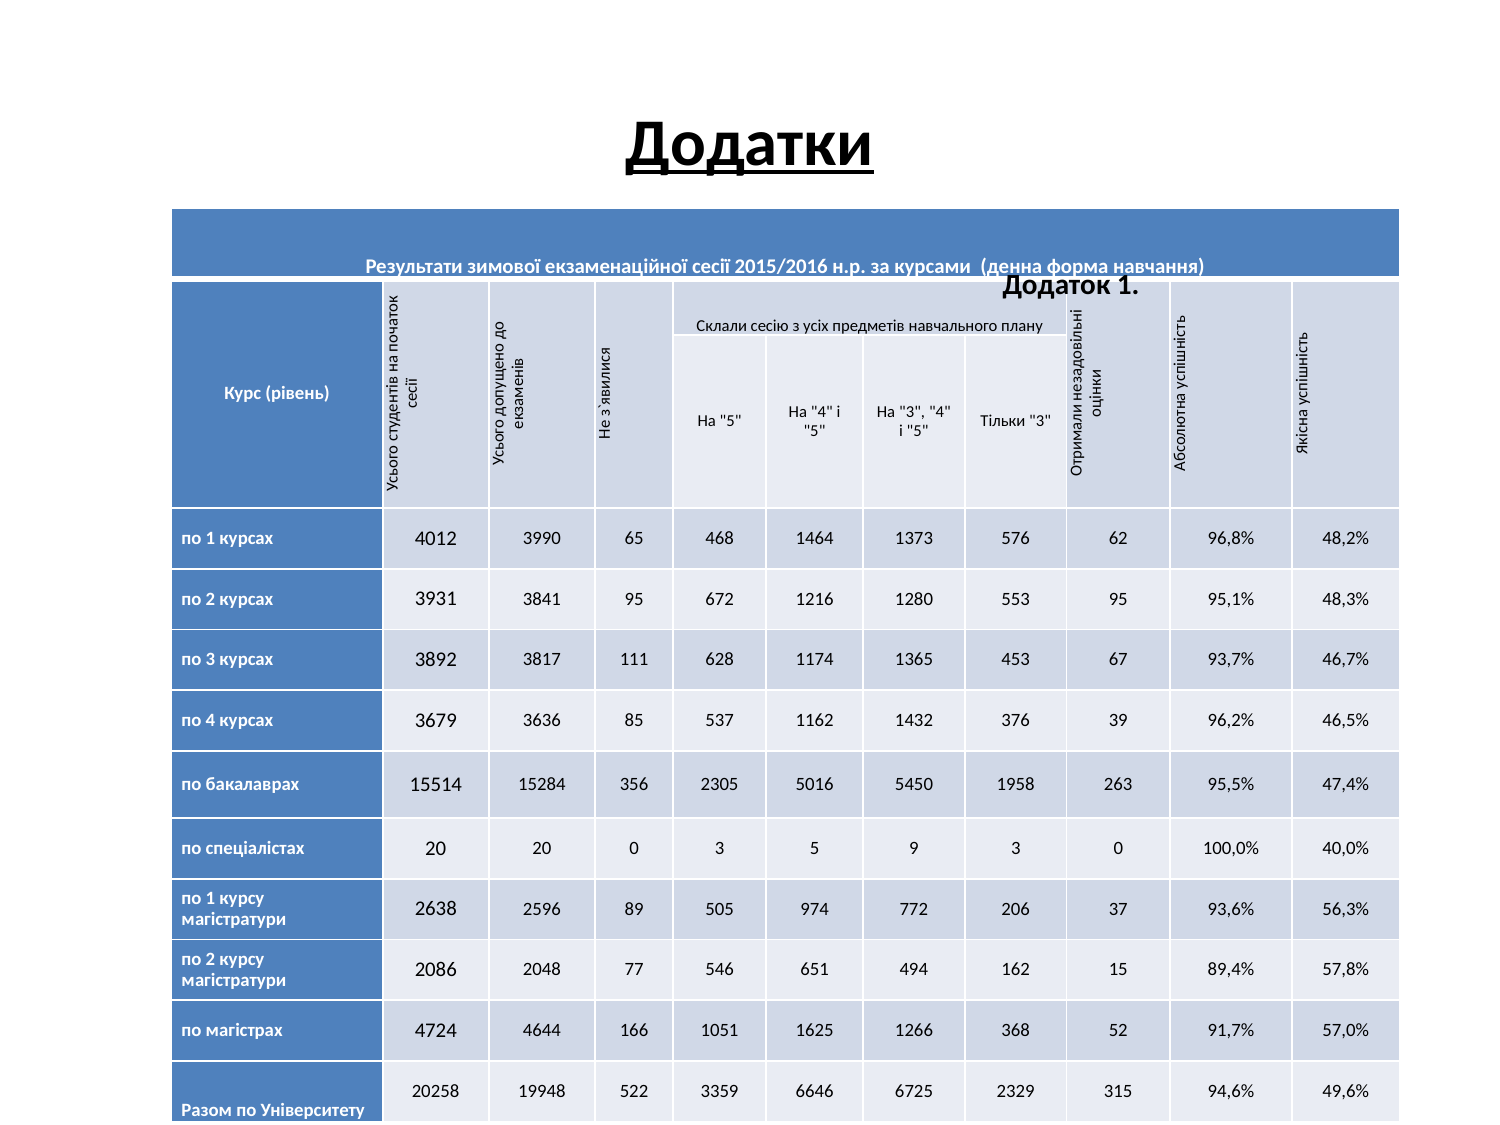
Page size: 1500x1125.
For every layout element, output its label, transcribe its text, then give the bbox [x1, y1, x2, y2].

table_cell 3679 [384, 691, 488, 750]
table_cell Тільки "3" [966, 336, 1066, 507]
table_cell 57,0% [1293, 1001, 1399, 1060]
table_cell 95 [596, 570, 672, 629]
table_cell 91,7% [1171, 1001, 1291, 1060]
table_cell 1464 [767, 509, 862, 568]
table_cell 468 [674, 509, 765, 568]
table_cell Усього студентів на початок сесії [384, 282, 488, 507]
table_cell 48,3% [1293, 570, 1399, 629]
table_cell 3990 [490, 509, 594, 568]
table_cell 974 [767, 880, 862, 939]
table_cell 1266 [864, 1001, 964, 1060]
table_cell 5 [767, 819, 862, 878]
table_cell 62 [1067, 509, 1169, 568]
table_cell 553 [966, 570, 1066, 629]
table_cell 368 [966, 1001, 1066, 1060]
table_cell Разом по Університету [172, 1062, 382, 1121]
table_cell 40,0% [1293, 819, 1399, 878]
table_cell 5450 [864, 752, 964, 817]
table_cell 47,4% [1293, 752, 1399, 817]
table_cell 315 [1067, 1062, 1169, 1121]
table_cell 111 [596, 630, 672, 689]
table_cell 1174 [767, 630, 862, 689]
table_cell 46,5% [1293, 691, 1399, 750]
table_cell 48,2% [1293, 509, 1399, 568]
table_cell по 2 курсах [172, 570, 382, 629]
table_cell 95,5% [1171, 752, 1291, 817]
table_cell 20 [384, 819, 488, 878]
table_cell 1216 [767, 570, 862, 629]
table_cell 505 [674, 880, 765, 939]
table_cell 57,8% [1293, 940, 1399, 999]
table_cell 0 [596, 819, 672, 878]
table_cell по 2 курсу магістратури [172, 940, 382, 999]
table_cell 263 [1067, 752, 1169, 817]
table_cell 65 [596, 509, 672, 568]
table_cell по 1 курсах [172, 509, 382, 568]
table_cell 94,6% [1171, 1062, 1291, 1121]
table_cell 1432 [864, 691, 964, 750]
table_cell 89,4% [1171, 940, 1291, 999]
table_cell 85 [596, 691, 672, 750]
table_cell 453 [966, 630, 1066, 689]
table_cell 3 [674, 819, 765, 878]
table_cell 3817 [490, 630, 594, 689]
table_cell Не з`явилися [596, 282, 672, 507]
table_cell 95,1% [1171, 570, 1291, 629]
table_cell 3892 [384, 630, 488, 689]
table_cell 772 [864, 880, 964, 939]
table_cell 546 [674, 940, 765, 999]
table_cell 4012 [384, 509, 488, 568]
table_cell 96,2% [1171, 691, 1291, 750]
table_cell 1625 [767, 1001, 862, 1060]
table_cell На "4" і "5" [767, 336, 862, 507]
title Додатки [74, 44, 1426, 233]
table_cell 52 [1067, 1001, 1169, 1060]
table_cell 93,7% [1171, 630, 1291, 689]
table_cell 494 [864, 940, 964, 999]
table_cell 2086 [384, 940, 488, 999]
table_cell 3359 [674, 1062, 765, 1121]
table_cell 2638 [384, 880, 488, 939]
table_cell Курс (рівень) [172, 282, 382, 507]
table_cell по бакалаврах [172, 752, 382, 817]
table_cell по спеціалістах [172, 819, 382, 878]
table_cell На "5" [674, 336, 765, 507]
table_cell 2329 [966, 1062, 1066, 1121]
table_cell 166 [596, 1001, 672, 1060]
table_cell 15284 [490, 752, 594, 817]
table_cell 2048 [490, 940, 594, 999]
table_cell 356 [596, 752, 672, 817]
table_cell 5016 [767, 752, 862, 817]
table_cell 522 [596, 1062, 672, 1121]
table_cell 628 [674, 630, 765, 689]
table_cell 672 [674, 570, 765, 629]
table_cell Абсолютна успішність [1171, 282, 1291, 507]
table_cell по магістрах [172, 1001, 382, 1060]
table_cell 1162 [767, 691, 862, 750]
table_cell 100,0% [1171, 819, 1291, 878]
table_cell Усього допущено до екзаменів [490, 282, 594, 507]
table_cell 39 [1067, 691, 1169, 750]
table_cell 376 [966, 691, 1066, 750]
table_cell 4644 [490, 1001, 594, 1060]
table_cell по 1 курсу магістратури [172, 880, 382, 939]
table_cell 20258 [384, 1062, 488, 1121]
table_cell 206 [966, 880, 1066, 939]
table_cell 162 [966, 940, 1066, 999]
table_cell 1051 [674, 1001, 765, 1060]
table_cell 3841 [490, 570, 594, 629]
table_cell 77 [596, 940, 672, 999]
table_cell 1365 [864, 630, 964, 689]
table_cell 1280 [864, 570, 964, 629]
table_cell 1373 [864, 509, 964, 568]
table_cell 537 [674, 691, 765, 750]
table_cell Склали сесію з усіх предметів навчального плану [674, 282, 987, 334]
table_cell 3636 [490, 691, 594, 750]
table_cell 49,6% [1293, 1062, 1399, 1121]
text_box Додаток 1. [987, 257, 1155, 343]
table_cell 56,3% [1293, 880, 1399, 939]
table_cell 20 [490, 819, 594, 878]
table_cell 2596 [490, 880, 594, 939]
table_cell Якісна успішність [1293, 282, 1399, 507]
table_cell по 4 курсах [172, 691, 382, 750]
table_cell 19948 [490, 1062, 594, 1121]
table_cell 3931 [384, 570, 488, 629]
table_cell 576 [966, 509, 1066, 568]
table_cell На "3", "4" і "5" [864, 336, 964, 507]
table_cell 0 [1067, 819, 1169, 878]
table_cell 651 [767, 940, 862, 999]
table_header Результати зимової екзаменаційної сесії 2015/2016 н.р. за курсами (денна форма навчання) [172, 209, 1399, 276]
table_cell 96,8% [1171, 509, 1291, 568]
table_cell 89 [596, 880, 672, 939]
table_cell 6725 [864, 1062, 964, 1121]
table_cell 93,6% [1171, 880, 1291, 939]
table_cell 4724 [384, 1001, 488, 1060]
table_cell 6646 [767, 1062, 862, 1121]
table_cell 67 [1067, 630, 1169, 689]
table_cell 2305 [674, 752, 765, 817]
table_cell 3 [966, 819, 1066, 878]
table_cell 1958 [966, 752, 1066, 817]
table_cell 46,7% [1293, 630, 1399, 689]
table_cell 15 [1067, 940, 1169, 999]
table_cell 37 [1067, 880, 1169, 939]
table_cell 15514 [384, 752, 488, 817]
table_cell по 3 курсах [172, 630, 382, 689]
table_cell Отримали незадовільні оцінки [1067, 282, 1169, 507]
table_cell 95 [1067, 570, 1169, 629]
table_cell 9 [864, 819, 964, 878]
